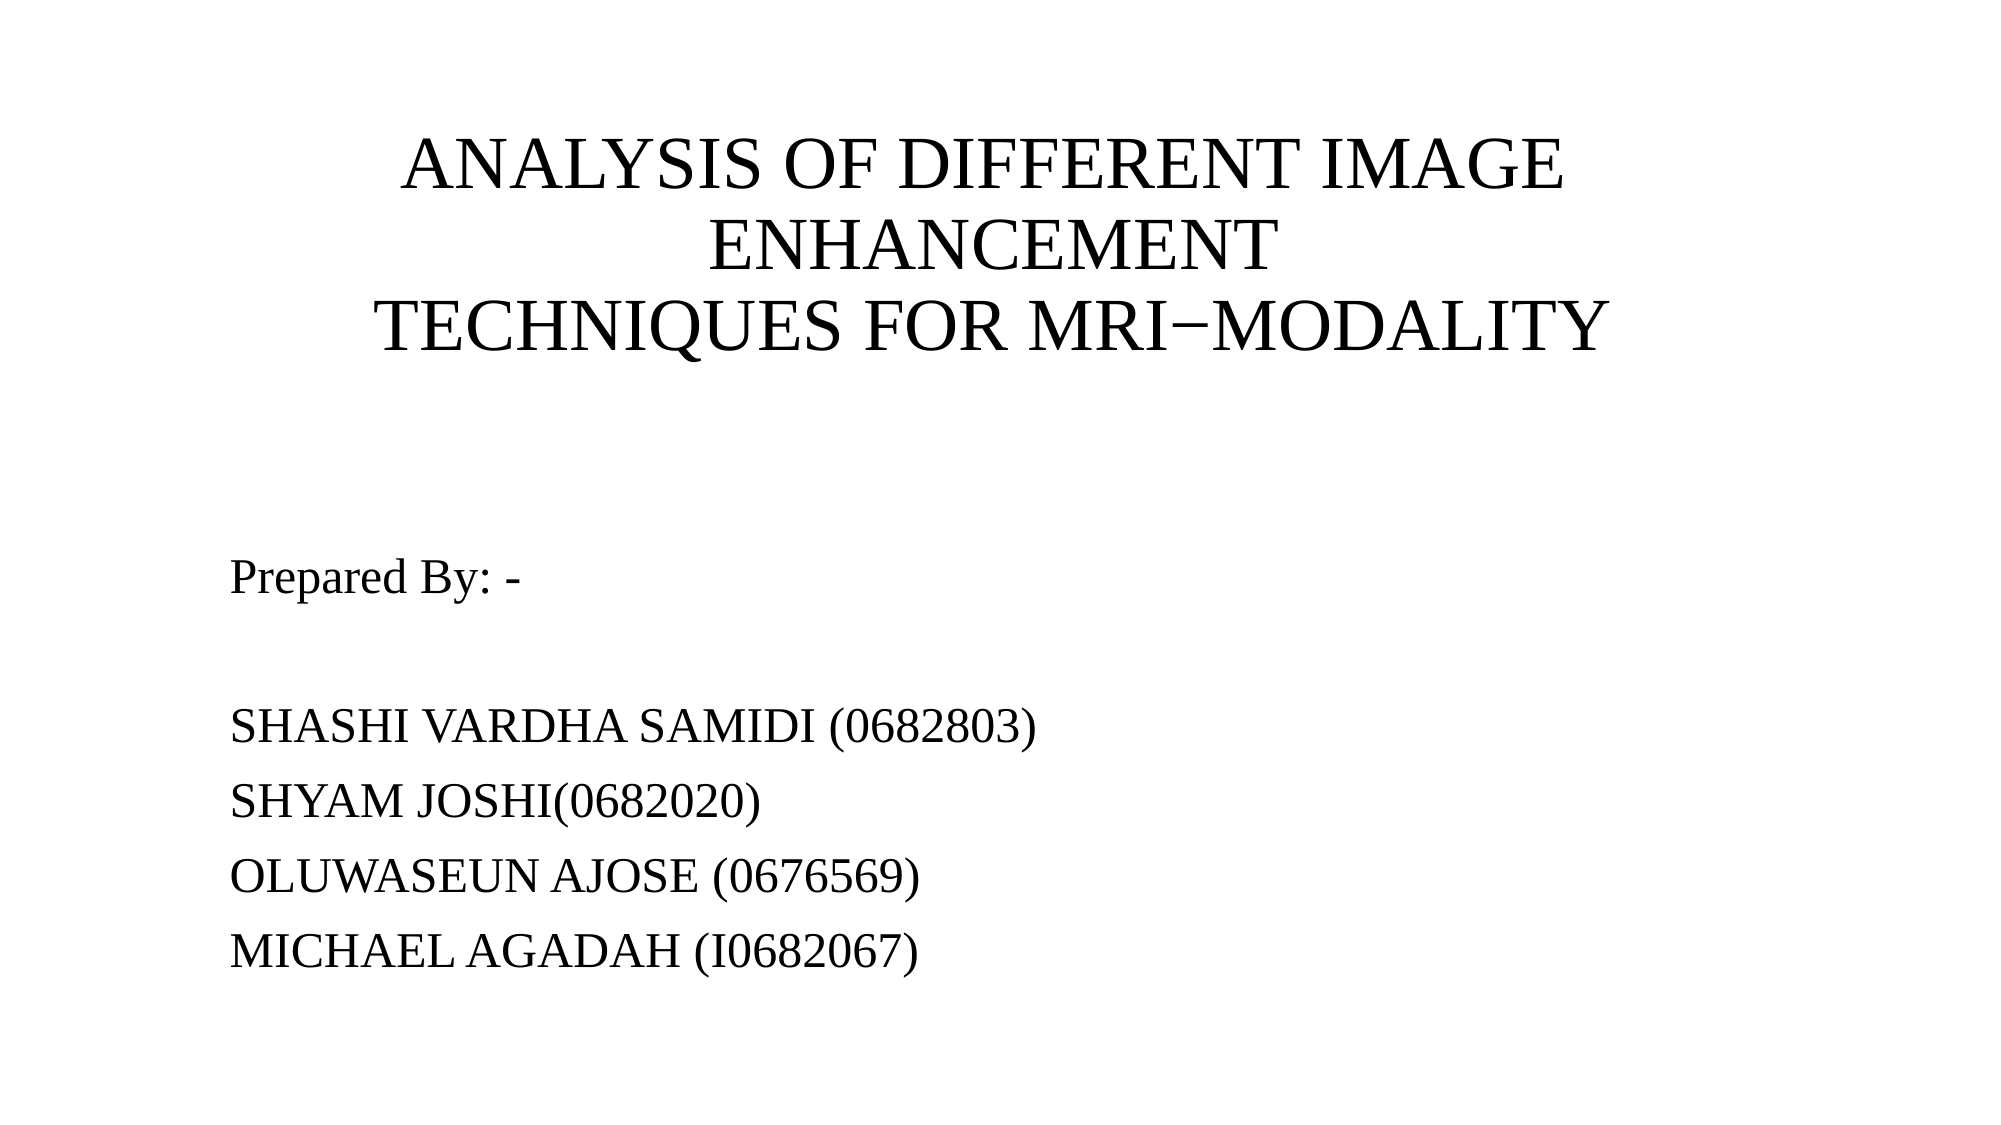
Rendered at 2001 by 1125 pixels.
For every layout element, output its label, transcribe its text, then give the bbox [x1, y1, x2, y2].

subtitle Prepared By: - SHASHI VARDHA SAMIDI (0682803) SHYAM JOSHI(0682020) OLUWASEUN AJOSE (0676569) MICHAEL AGADAH (I0682067) [214, 542, 1773, 1015]
title ANALYSIS OF DIFFERENT IMAGE ENHANCEMENT TECHNIQUES FOR MRI−MODALITY [214, 110, 1773, 374]
